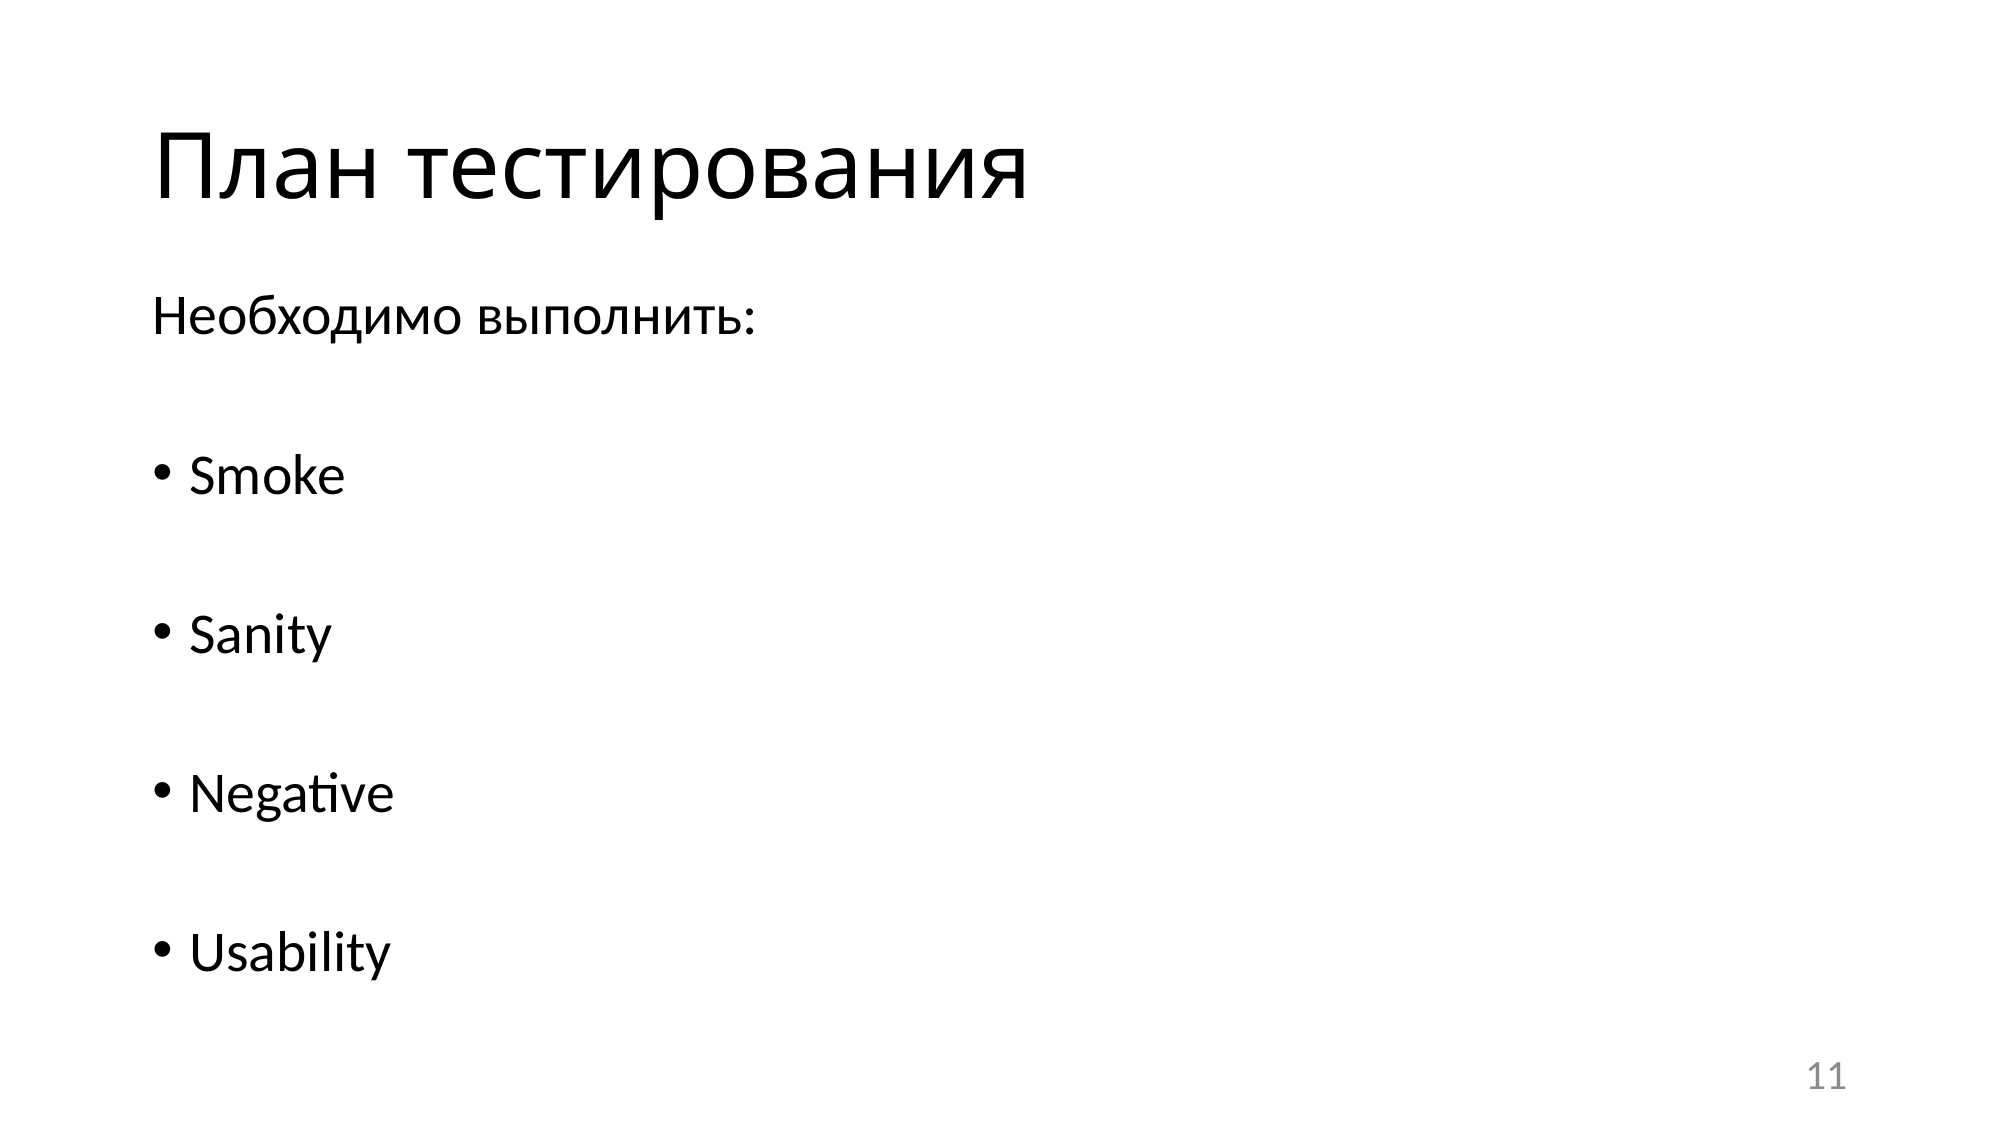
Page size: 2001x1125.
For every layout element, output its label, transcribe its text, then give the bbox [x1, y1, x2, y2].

title План тестирования [137, 59, 1863, 278]
list Необходимо выполнить: Smoke Sanity Negative Usability [137, 277, 795, 992]
slide_number 11 [1412, 1042, 1863, 1103]
